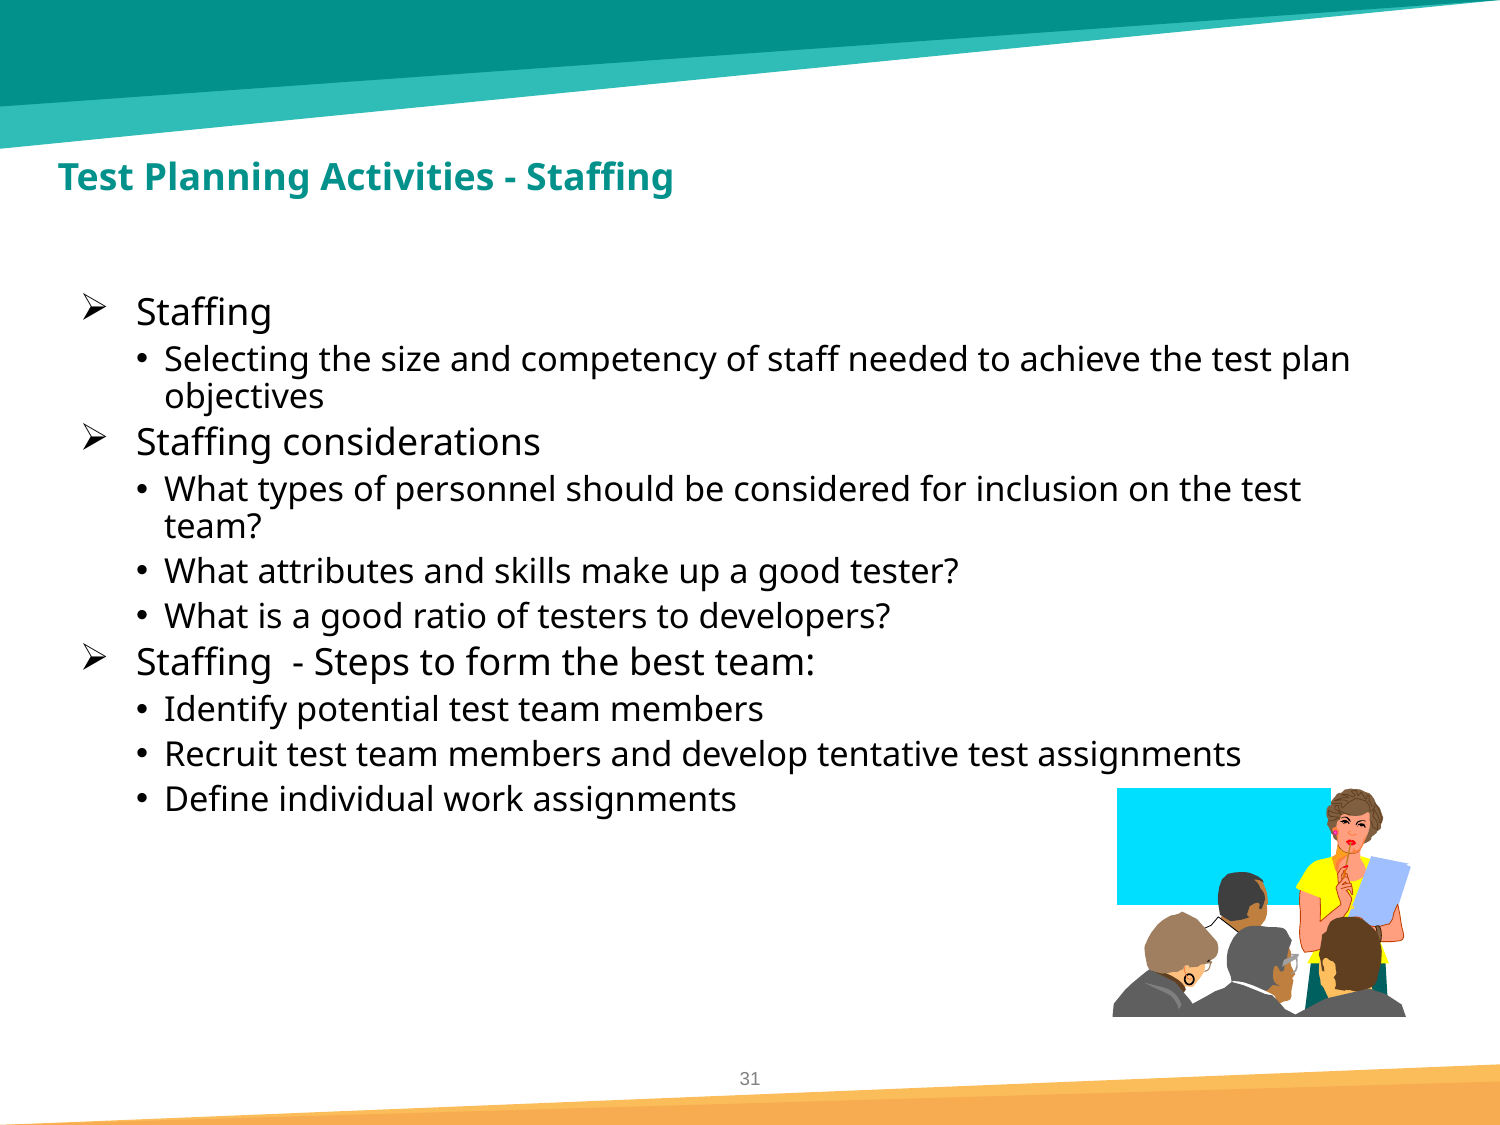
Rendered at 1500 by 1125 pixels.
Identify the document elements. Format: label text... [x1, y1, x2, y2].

title Test Planning Activities - Staffing [42, 151, 1032, 212]
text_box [1112, 787, 1411, 1018]
list Staffing Selecting the size and competency of staff needed to achieve the test plan objectives Staffing considerations What types of personnel should be considered for inclusion on the test team? What attributes and skills make up a good tester? What is a good ratio of testers to developers? Staffing - Steps to form the best team: Identify potential test team members Recruit test team members and develop tentative test assignments Define individual work assignments [65, 285, 1372, 1036]
